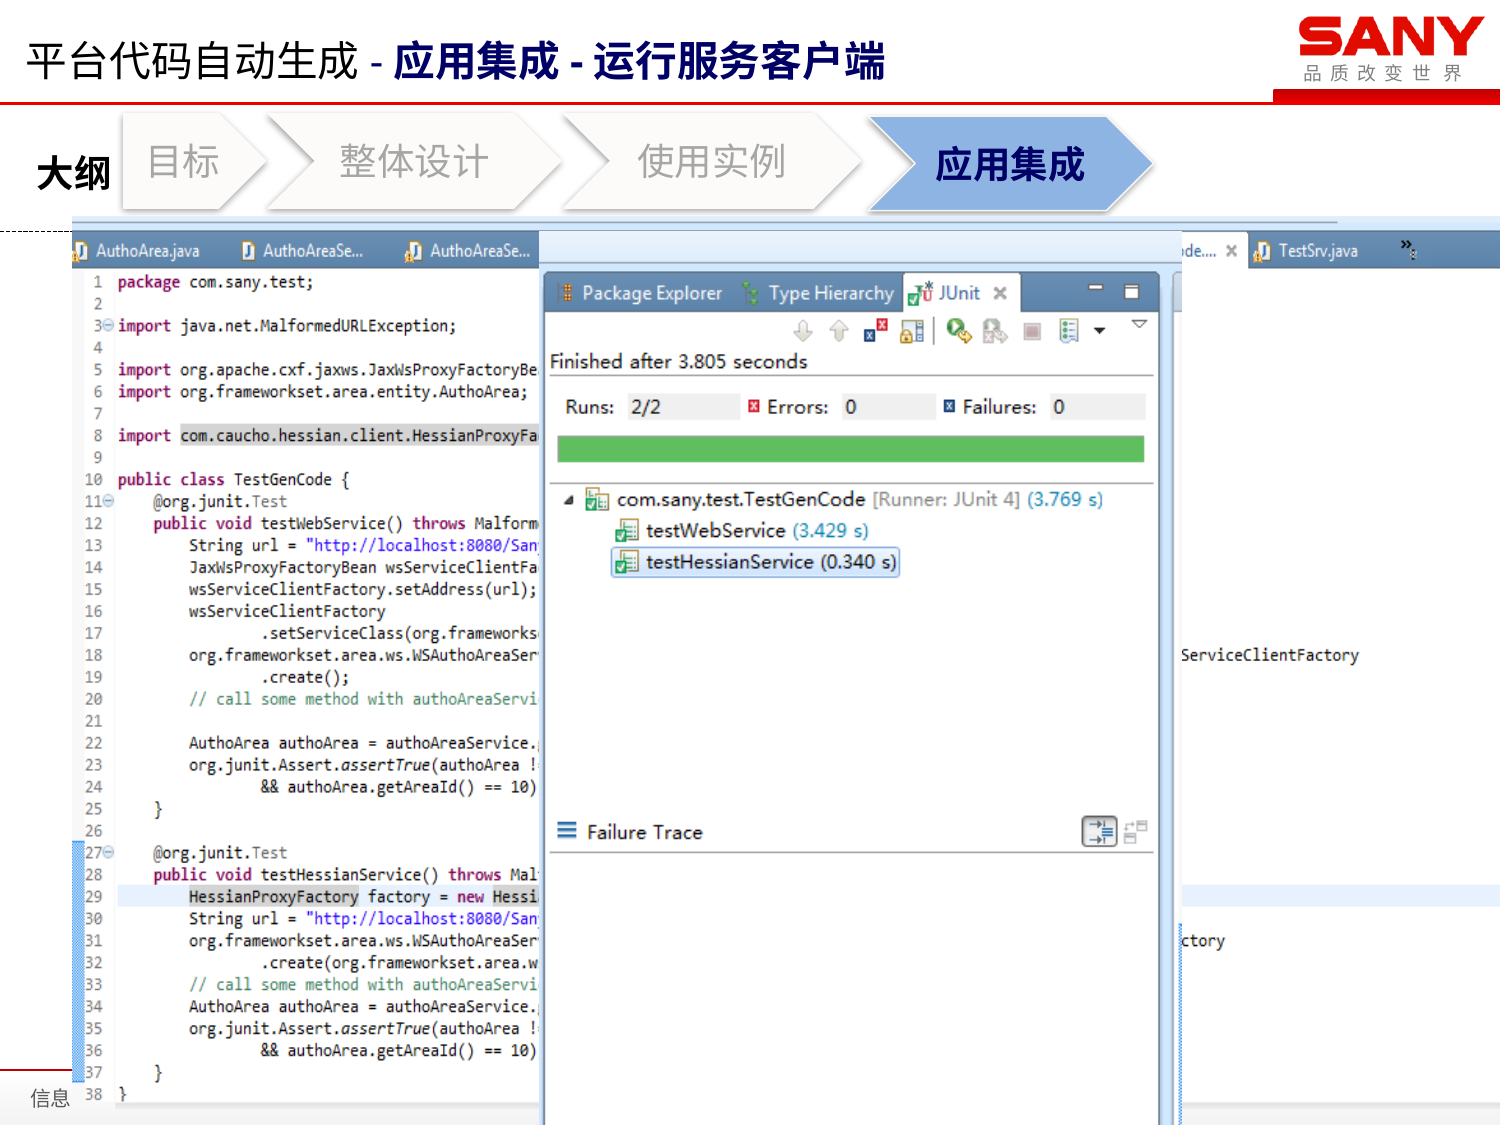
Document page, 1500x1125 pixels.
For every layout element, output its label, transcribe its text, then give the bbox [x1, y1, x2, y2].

text_box 整体设计 [267, 112, 562, 209]
text_box 大纲 [7, 99, 138, 231]
title 平台代码自动生成-应用集成-运行服务客户端 [11, 21, 221, 102]
footer 信息化创造价值 [15, 1082, 74, 1115]
text_box 大纲 [17, 241, 66, 246]
text_box 目标 [123, 112, 267, 209]
text_box [221, 0, 1500, 102]
text_box 应用集成 [867, 115, 1155, 212]
text_box 使用实例 [563, 112, 862, 209]
picture [71, 216, 1500, 1125]
